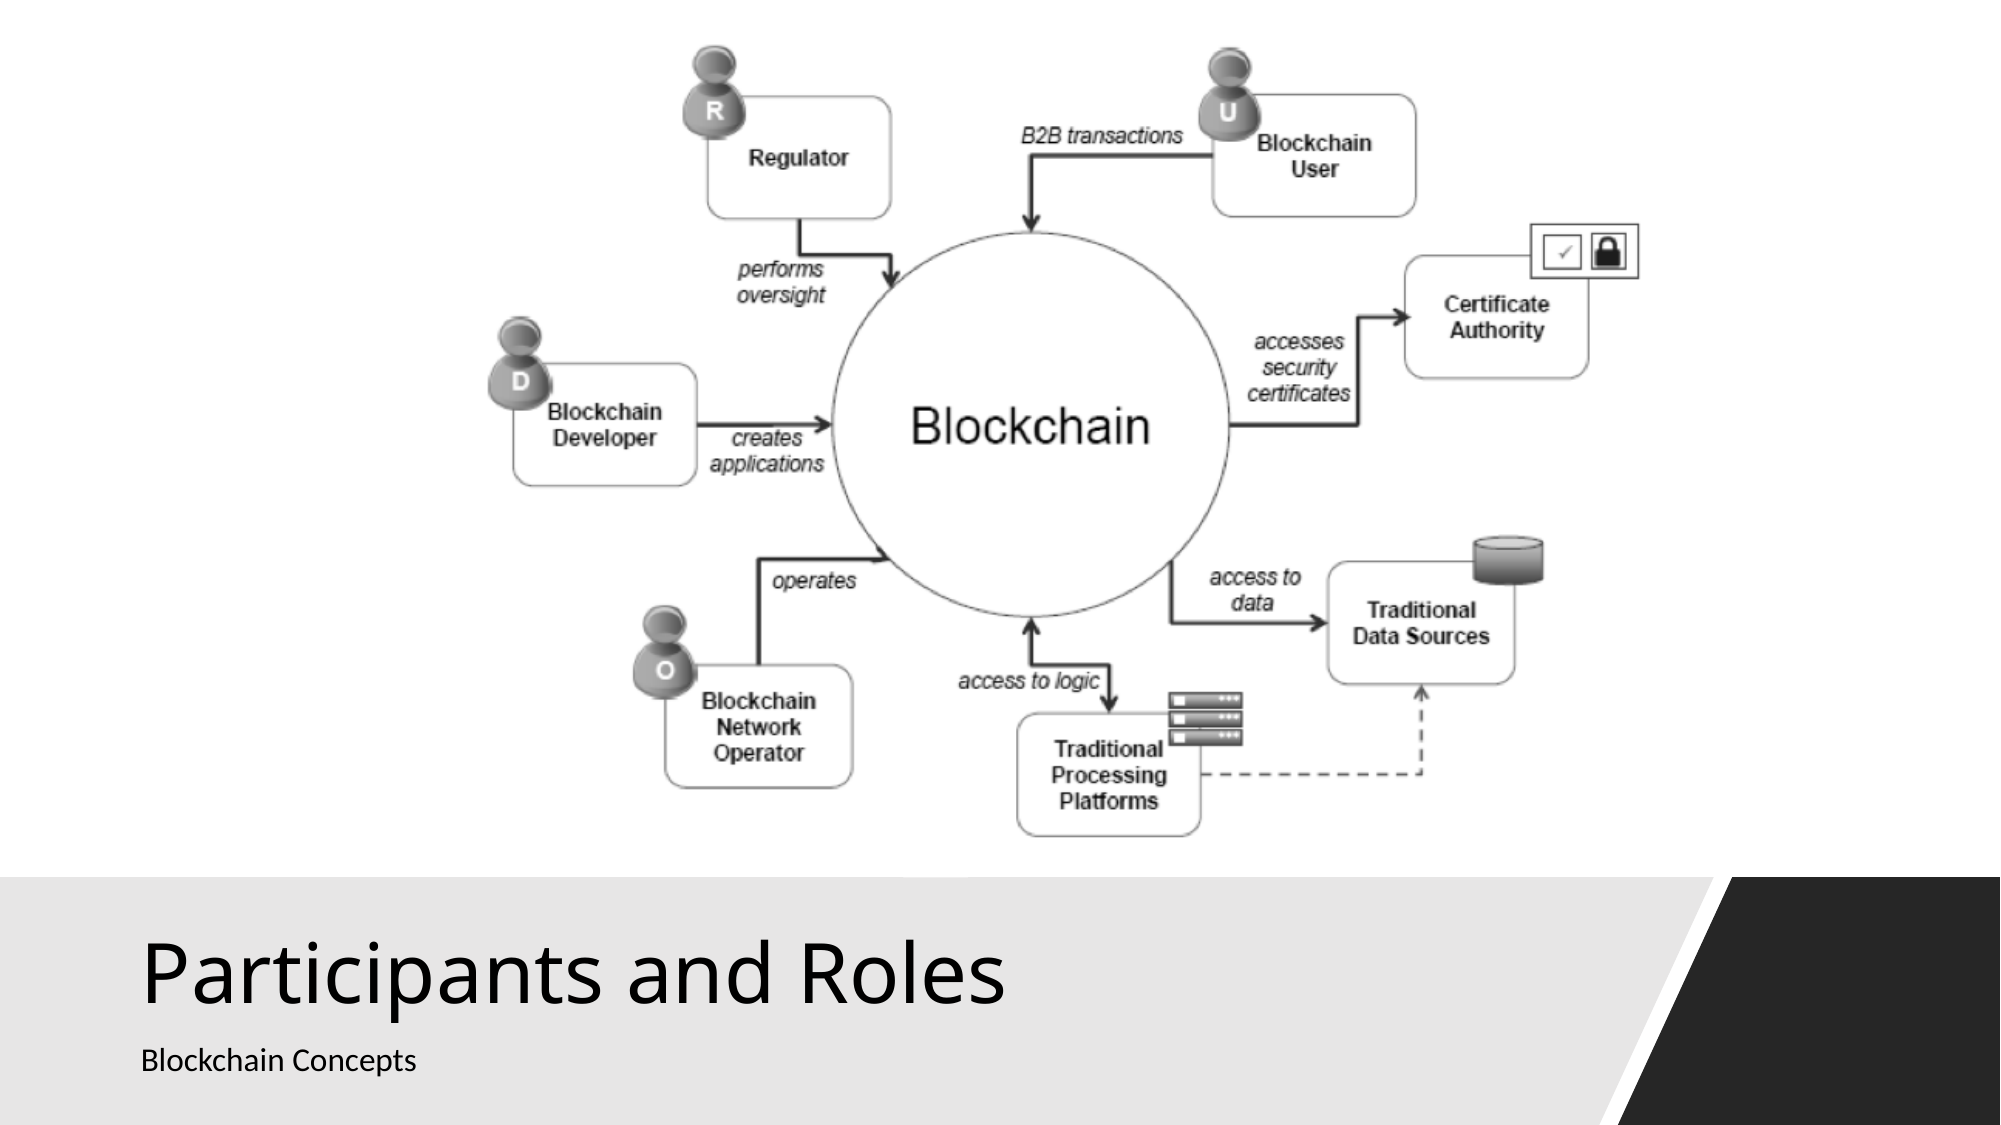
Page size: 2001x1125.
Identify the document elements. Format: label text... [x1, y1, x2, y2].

picture [485, 40, 1647, 839]
title Participants and Roles [125, 893, 1618, 1029]
text_box [0, 875, 1716, 1125]
list Blockchain Concepts [125, 1029, 1618, 1087]
text_box [1616, 875, 2000, 1125]
